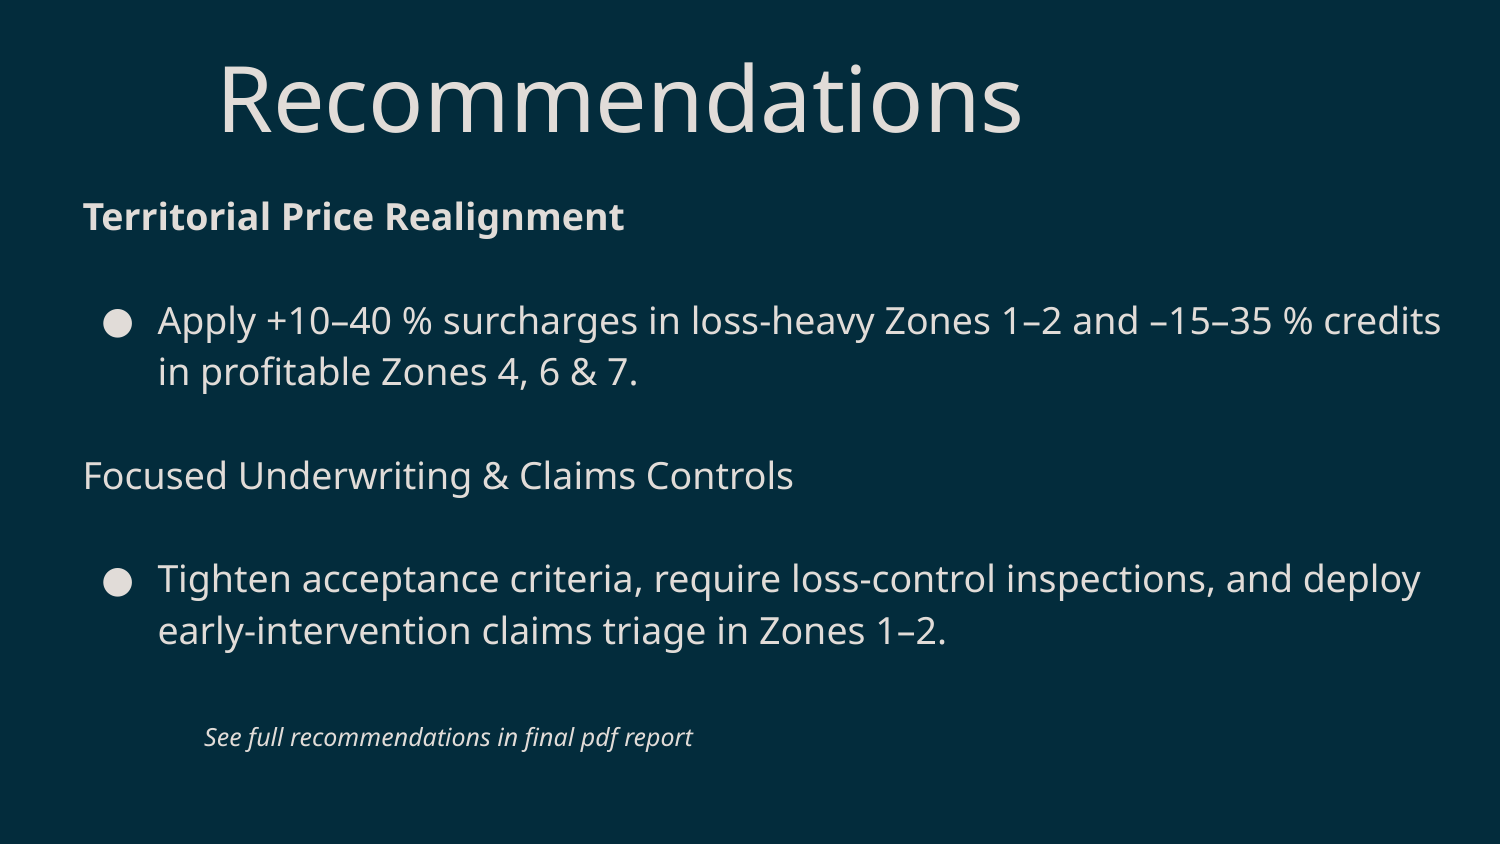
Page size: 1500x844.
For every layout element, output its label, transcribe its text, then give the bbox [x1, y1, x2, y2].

subtitle Territorial Price Realignment Apply +10–40 % surcharges in loss-heavy Zones 1–2 and –15–35 % credits in profitable Zones 4, 6 & 7. Focused Underwriting & Claims Controls Tighten acceptance criteria, require loss-control inspections, and deploy early-intervention claims triage in Zones 1–2. [37, 186, 1463, 685]
text_box SeeSee full recommendations in final pdf report [147, 706, 1217, 794]
title Recommendations [171, 47, 1111, 169]
